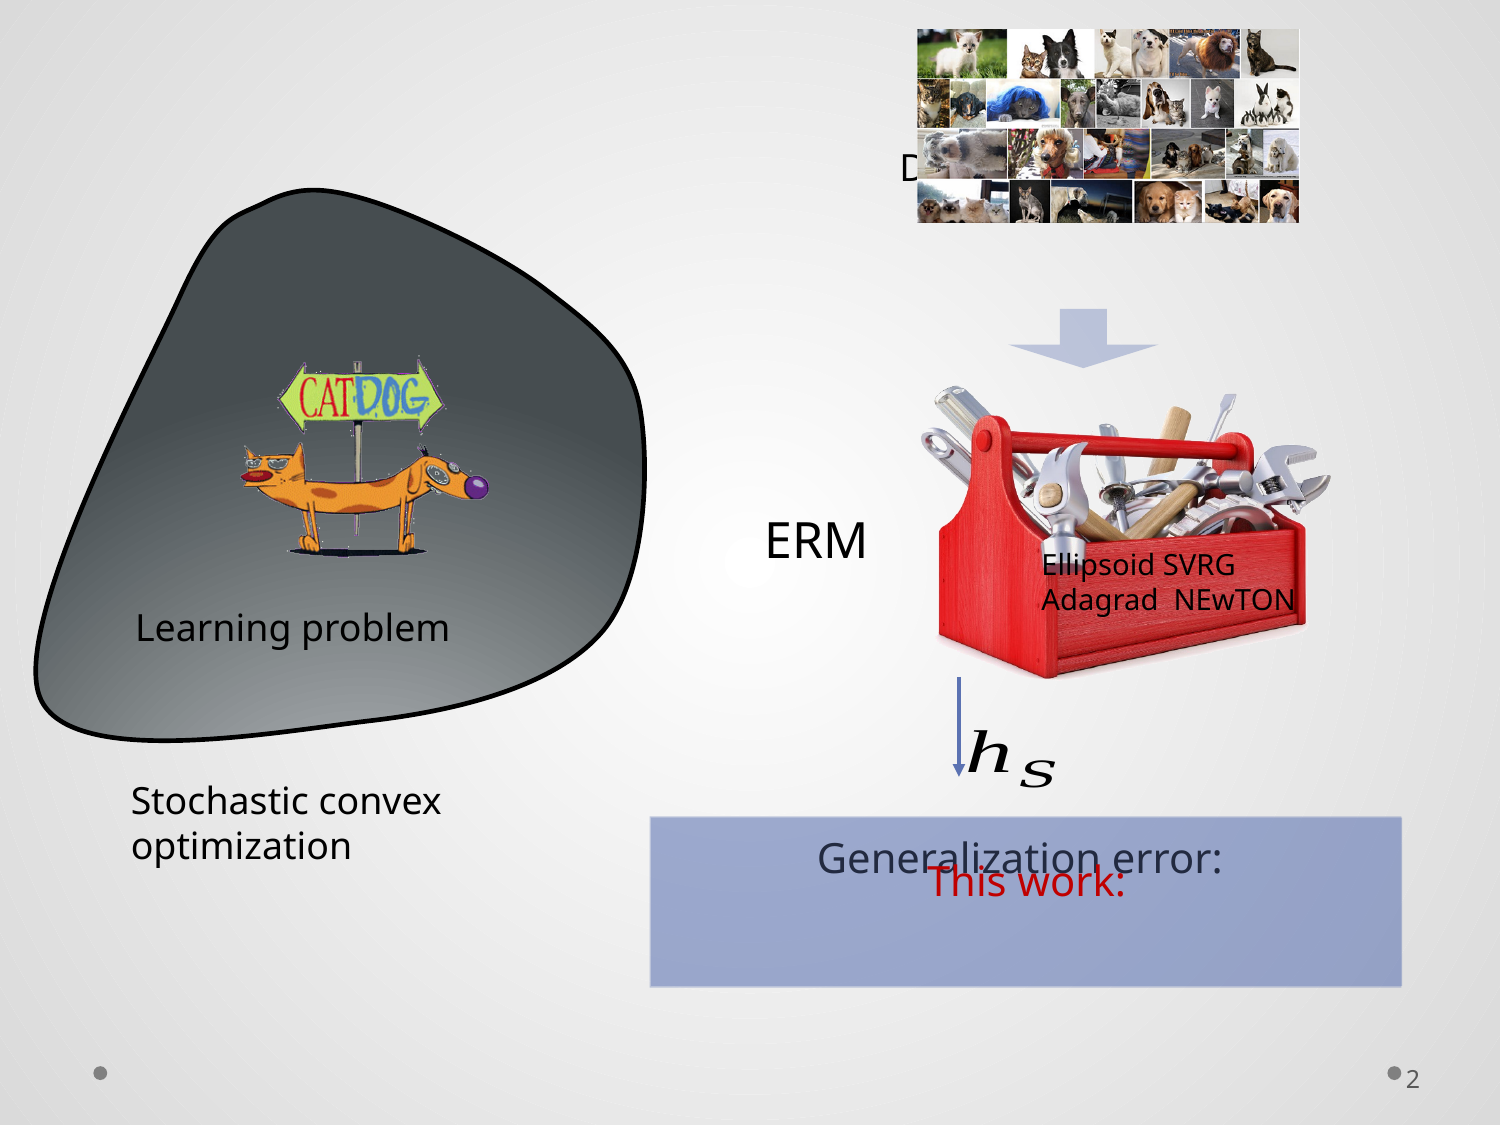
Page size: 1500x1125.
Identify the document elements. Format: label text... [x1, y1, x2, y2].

picture [233, 345, 490, 566]
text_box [749, 308, 1367, 684]
slide_number 2 [1401, 1050, 1494, 1110]
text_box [958, 692, 1058, 796]
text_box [97, 223, 631, 877]
picture [916, 28, 1301, 224]
